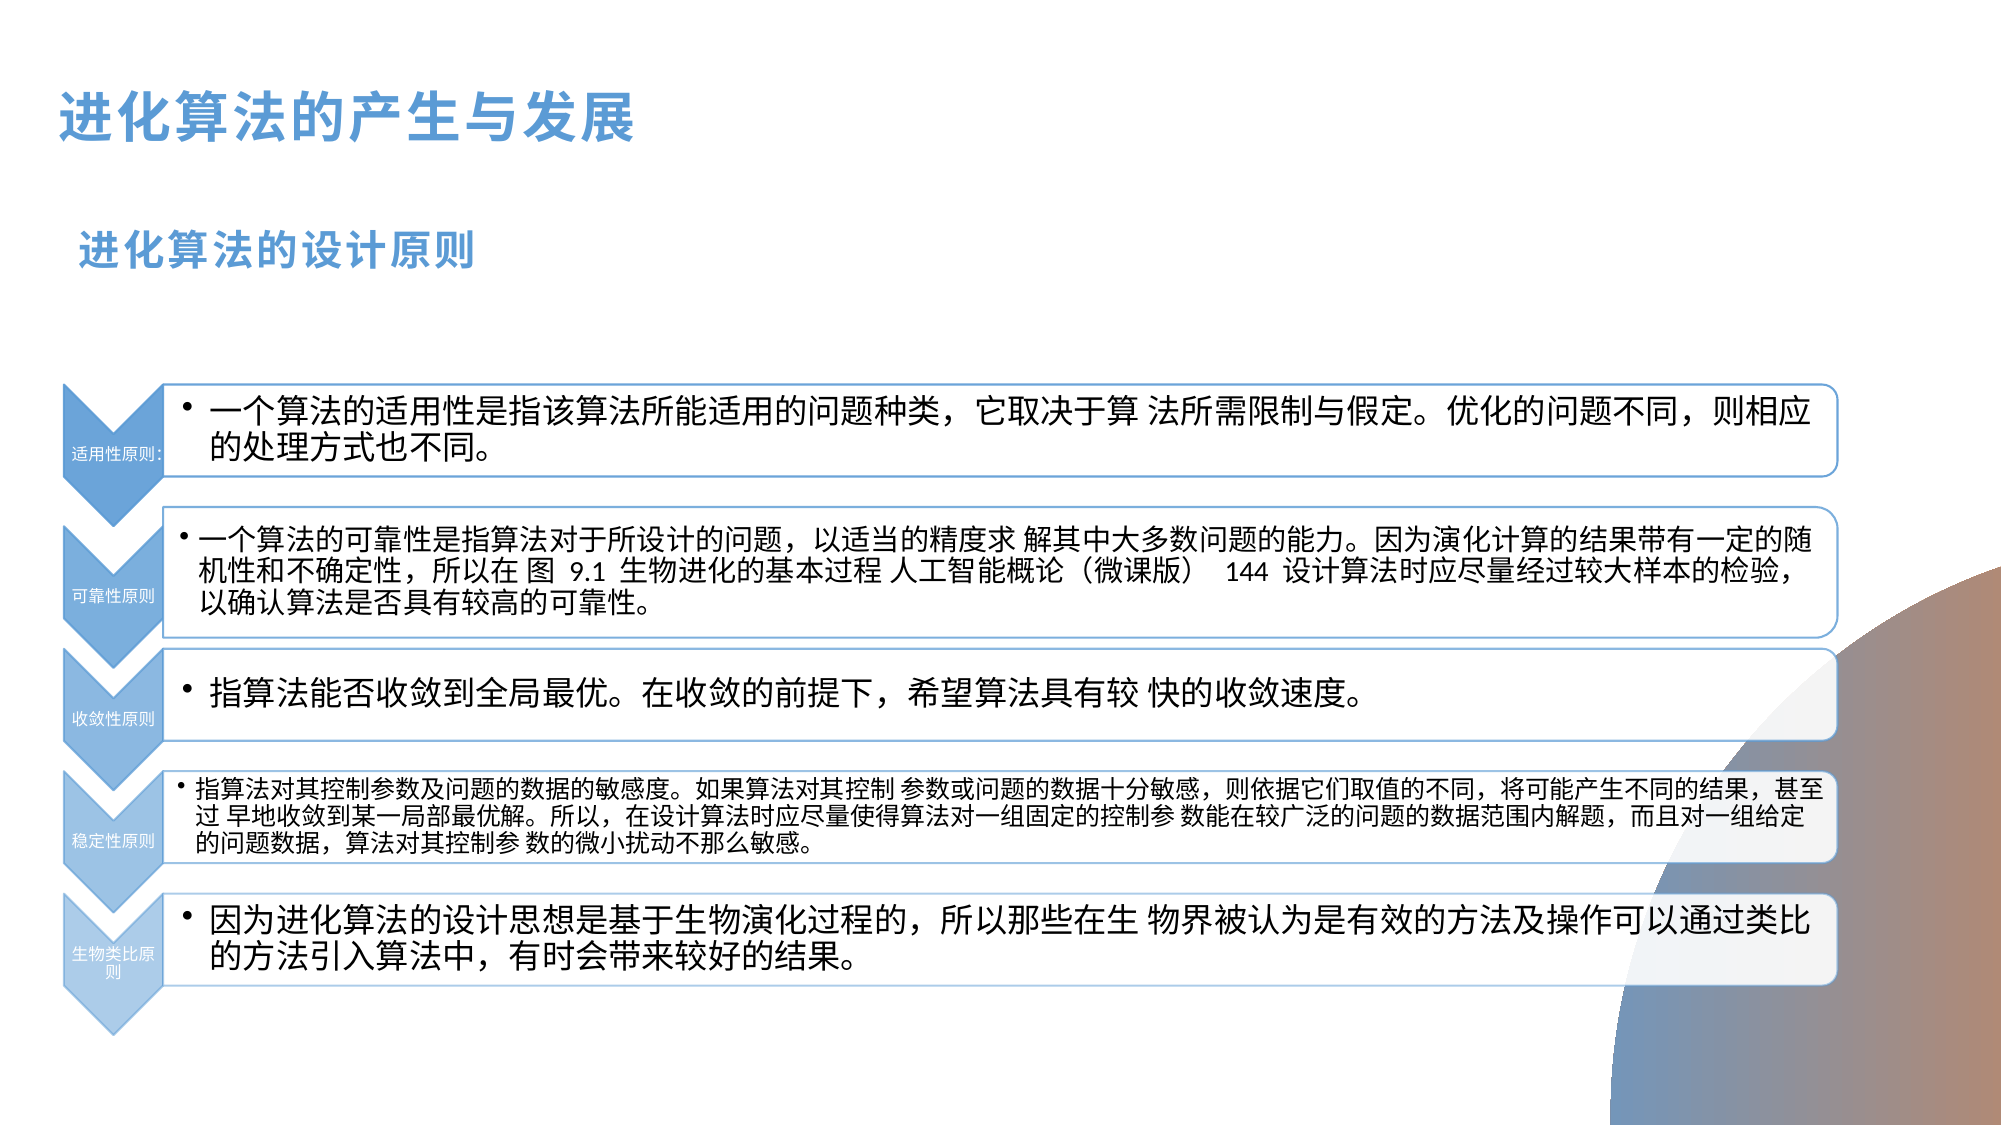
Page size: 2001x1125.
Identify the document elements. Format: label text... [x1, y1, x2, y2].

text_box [63, 384, 1838, 1036]
text_box 进化算法的产生与发展 [48, 69, 854, 158]
text_box [1609, 566, 2000, 1125]
text_box 进化算法的设计原则 [63, 180, 647, 286]
